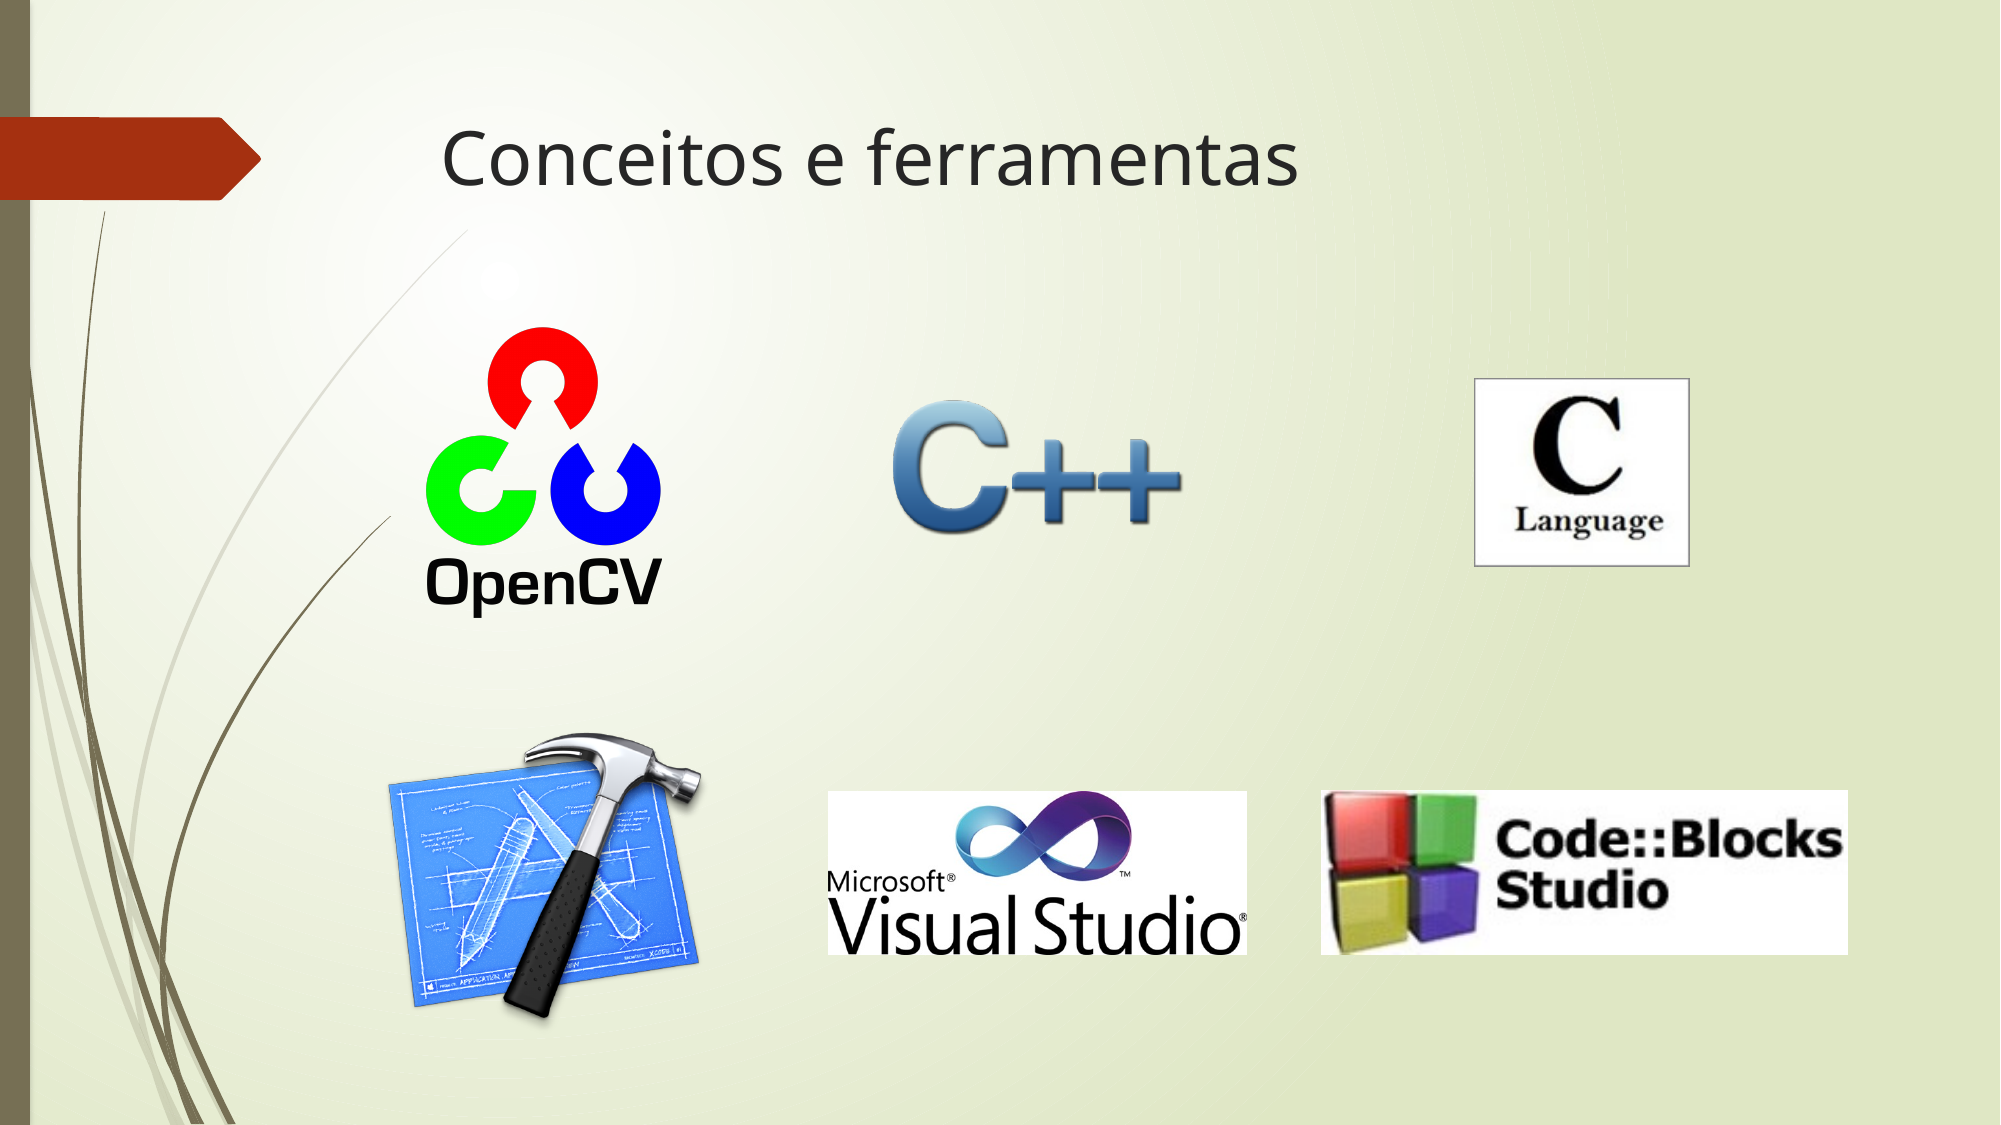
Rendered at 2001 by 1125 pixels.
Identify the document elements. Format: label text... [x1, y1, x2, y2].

picture [1321, 790, 1848, 956]
picture [861, 355, 1213, 590]
title Conceitos e ferramentas [425, 102, 1888, 313]
picture [378, 708, 709, 1039]
picture [827, 791, 1247, 955]
picture [425, 326, 662, 619]
picture [1473, 378, 1691, 567]
